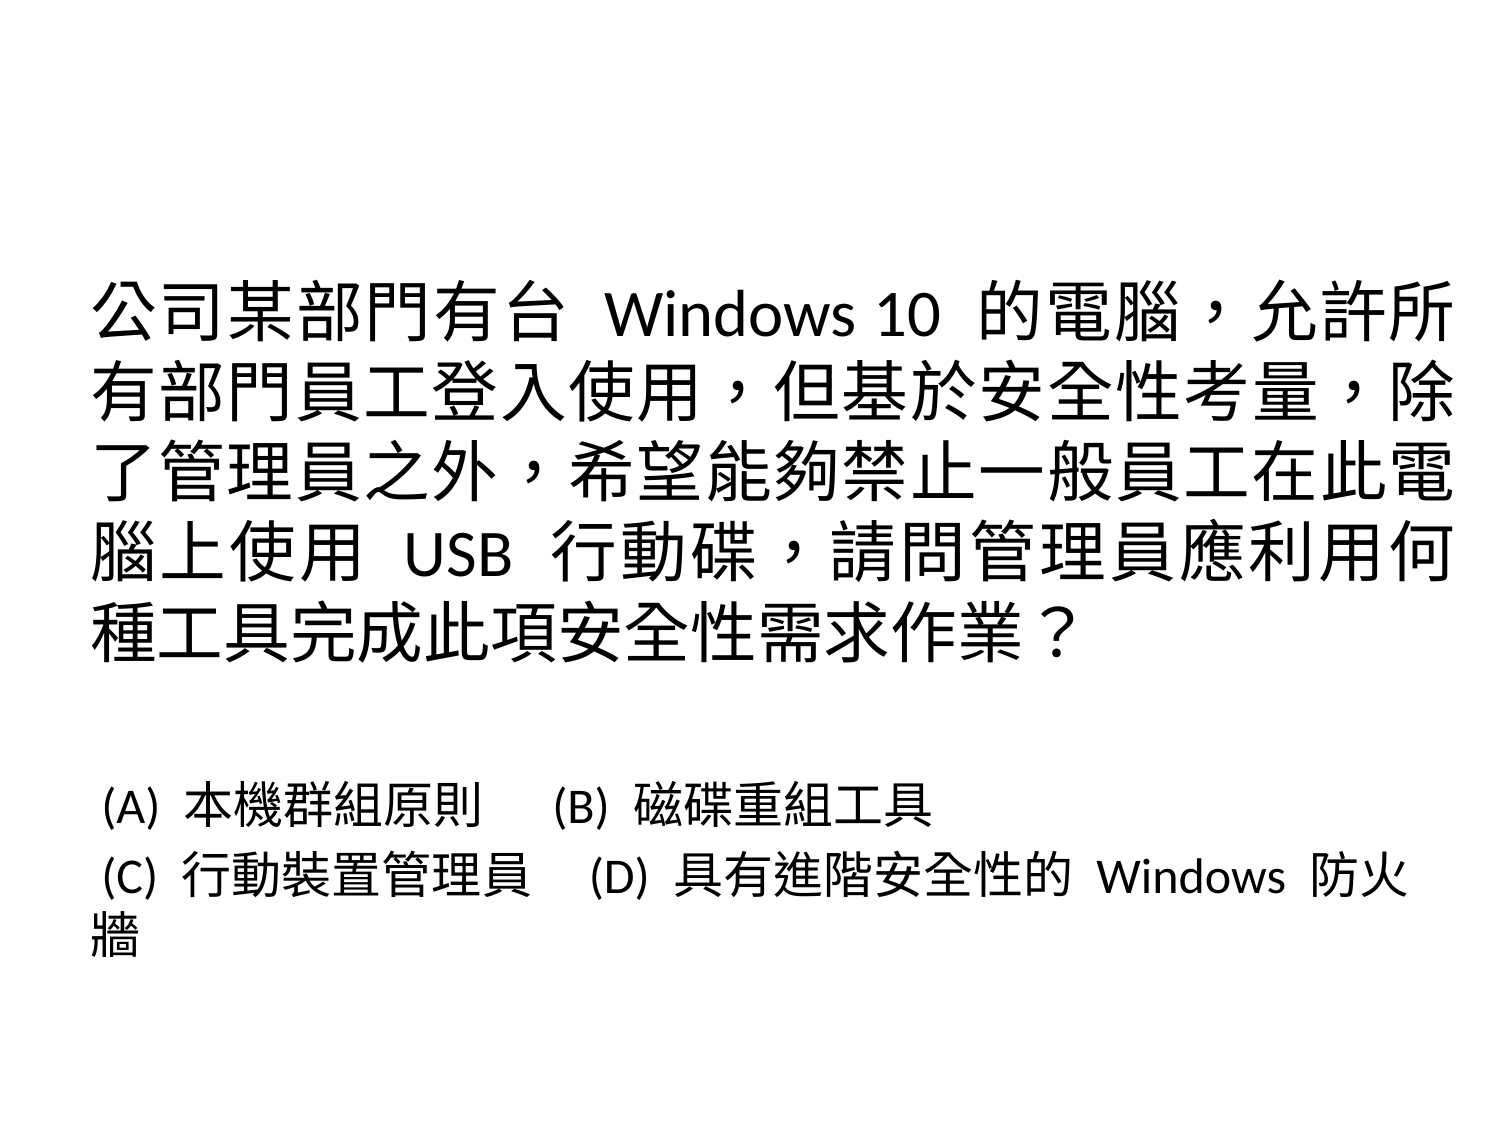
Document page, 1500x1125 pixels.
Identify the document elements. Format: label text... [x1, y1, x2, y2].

list 公司某部門有台 Windows 10 的電腦，允許所有部門員工登入使用，但基於安全性考量，除了管理員之外，希望能夠禁止一般員工在此電腦上使用 USB 行動碟，請問管理員應利用何種工具完成此項安全性需求作業？ (A) 本機群組原則 (B) 磁碟重組工具 (C) 行動裝置管理員 (D) 具有進階安全性的 Windows 防火牆 [75, 262, 1471, 1024]
